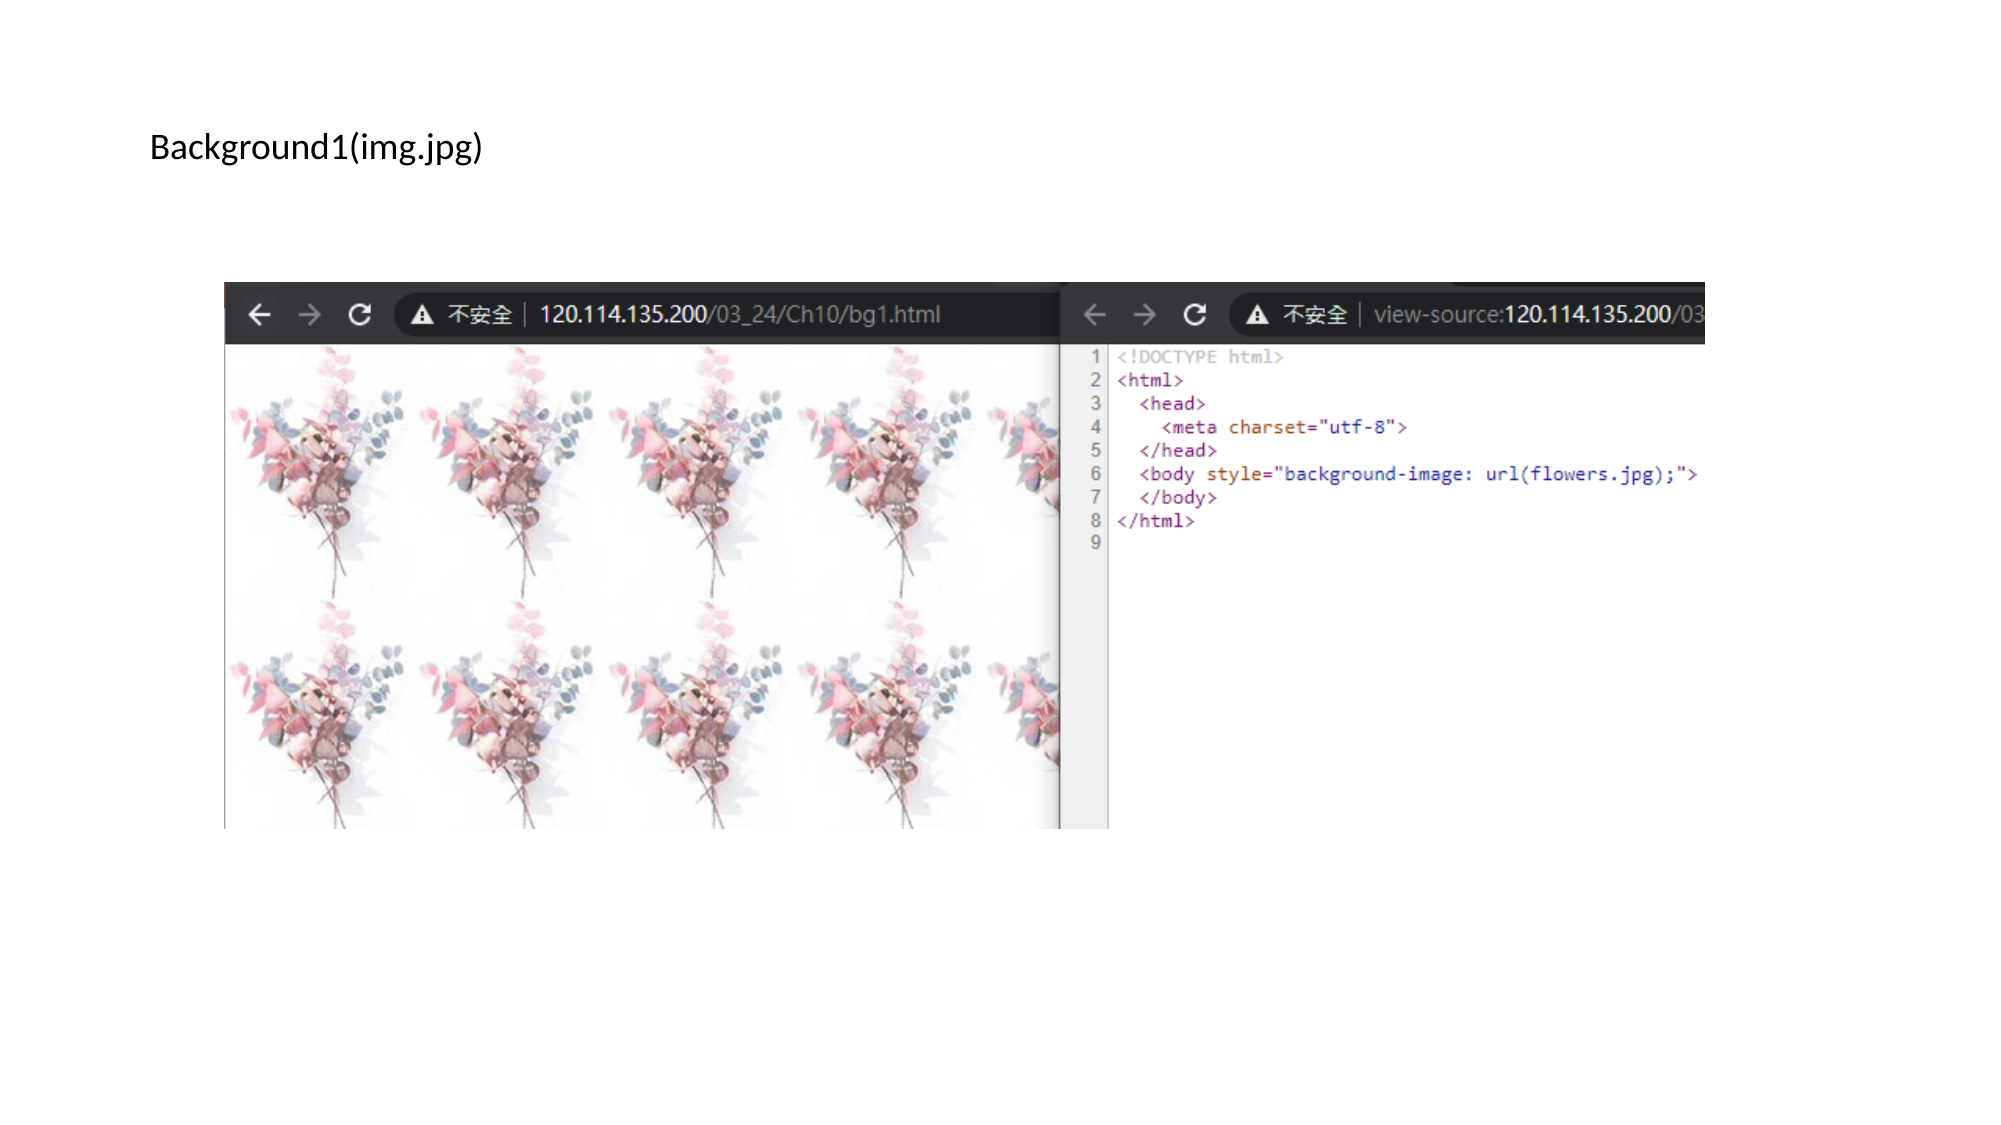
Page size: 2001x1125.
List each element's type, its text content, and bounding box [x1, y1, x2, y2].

text_box Background1(img.jpg) [134, 114, 508, 175]
picture [224, 282, 1705, 829]
